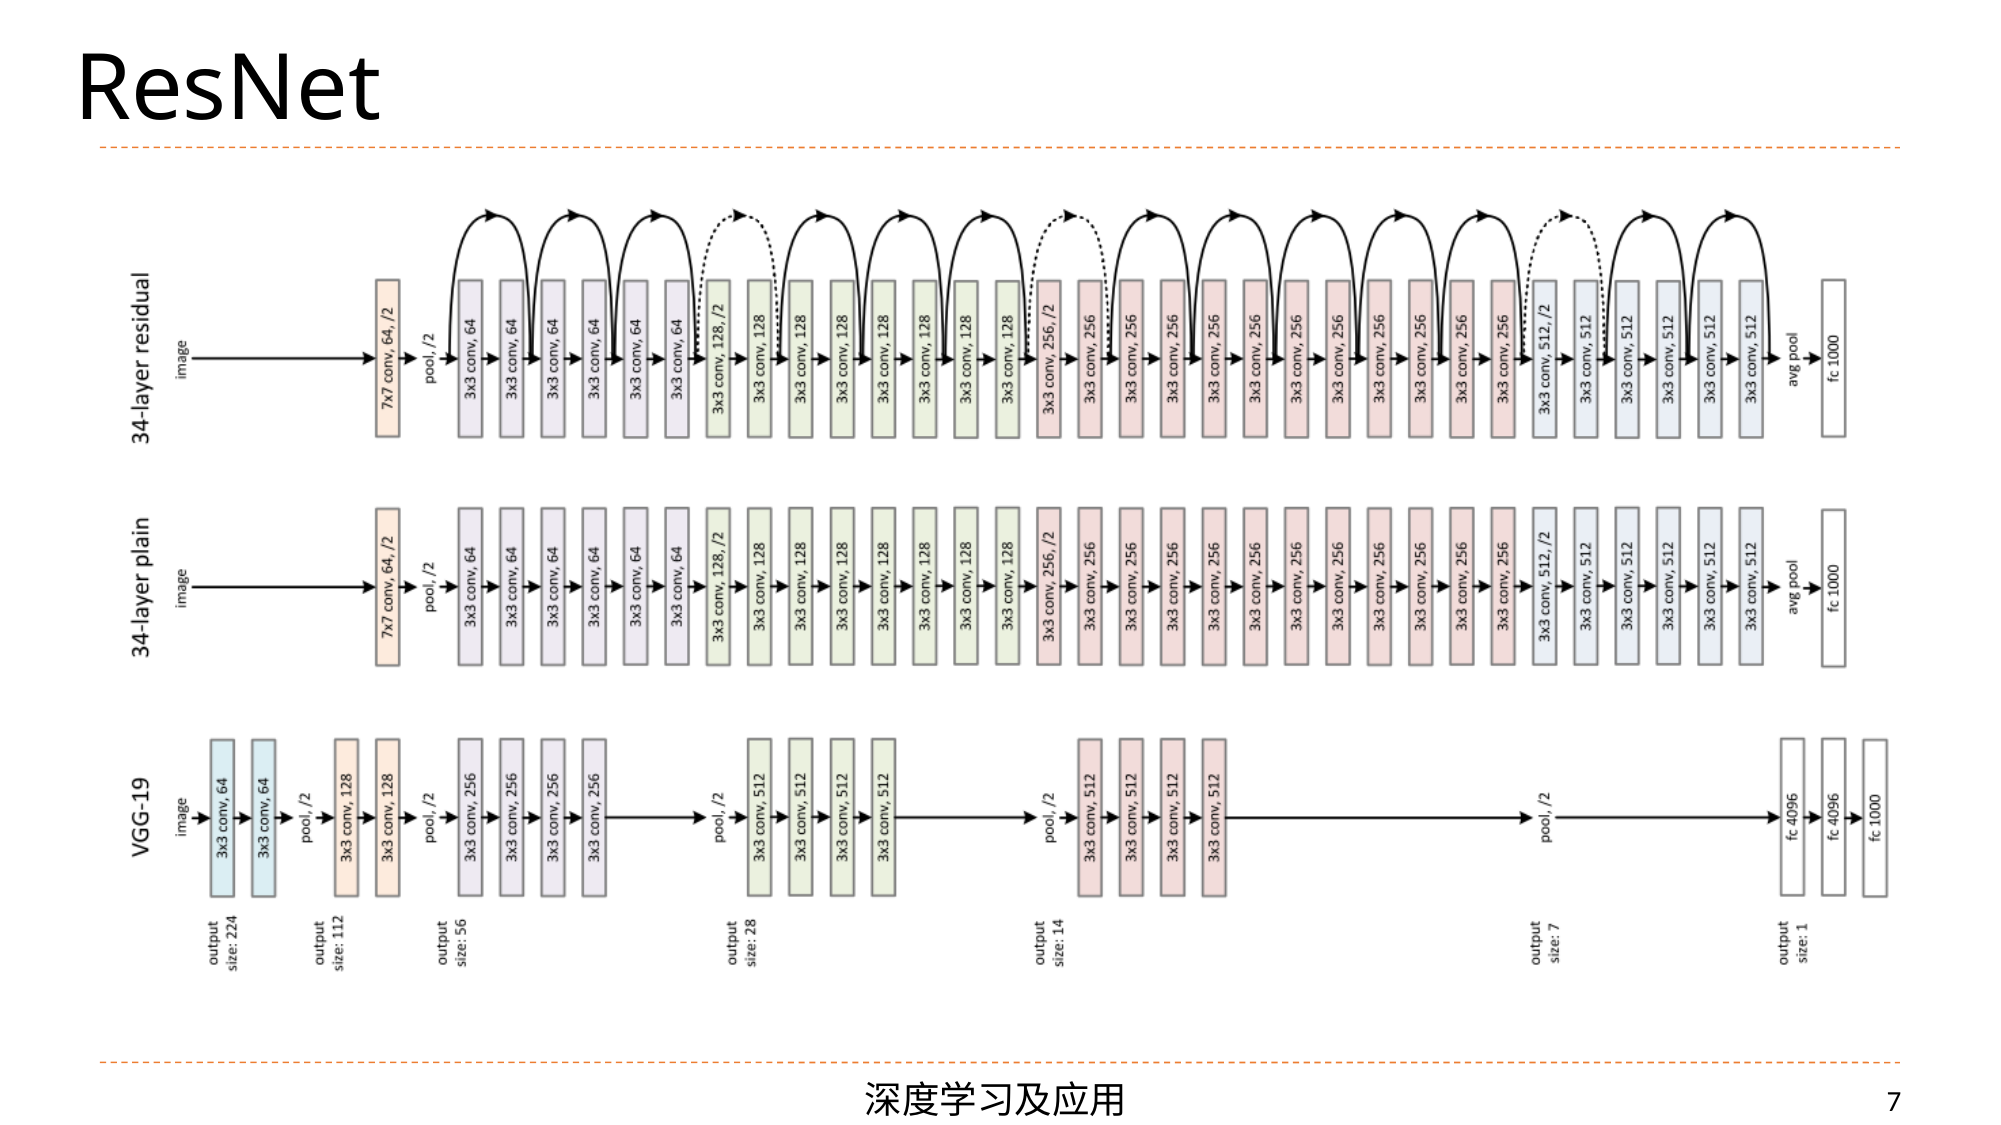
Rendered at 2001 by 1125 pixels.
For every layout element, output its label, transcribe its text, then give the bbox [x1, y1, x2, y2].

picture [108, 200, 1893, 977]
title ResNet [59, 16, 1893, 163]
